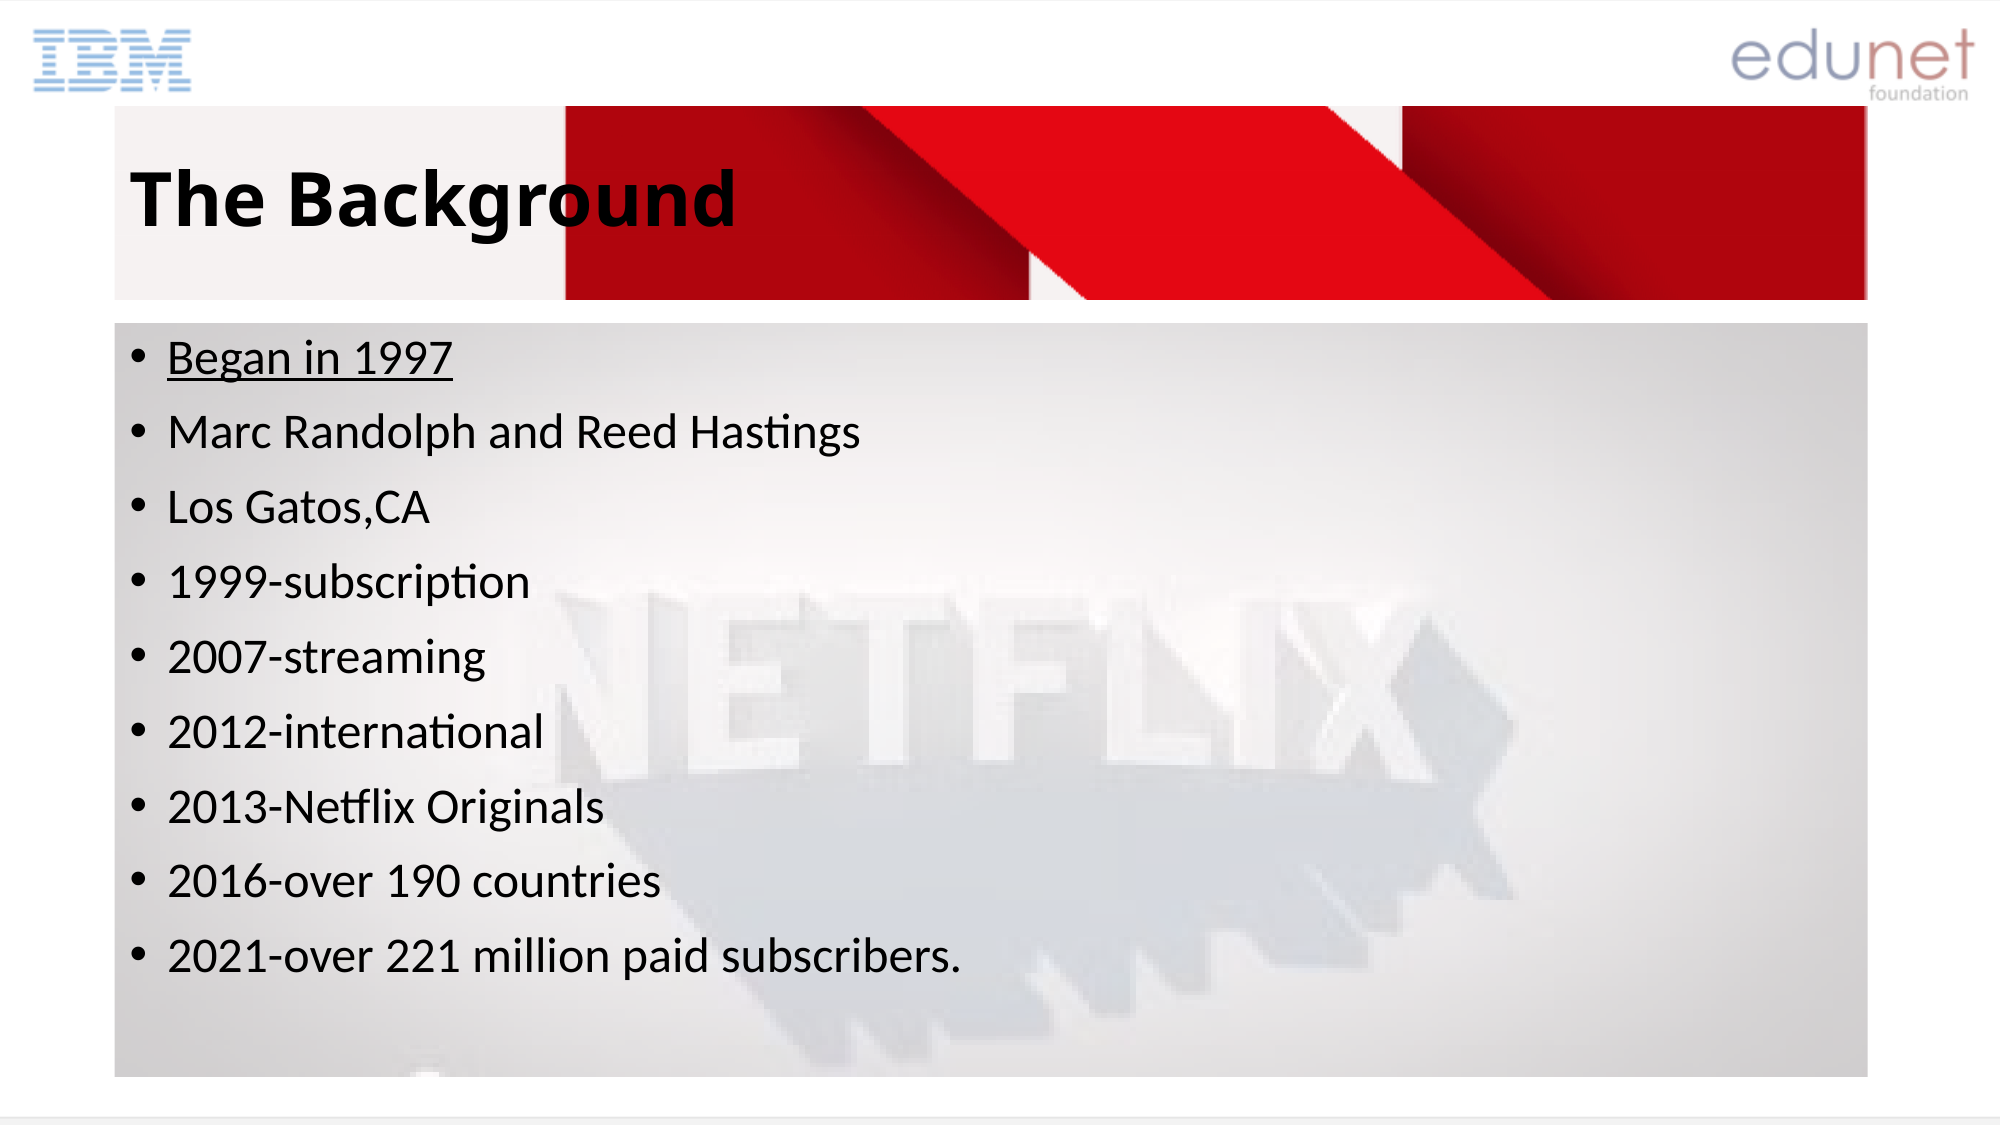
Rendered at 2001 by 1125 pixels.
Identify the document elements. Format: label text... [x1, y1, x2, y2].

title The Background [114, 106, 1868, 300]
text_box Began in 1997 Marc Randolph and Reed Hastings Los Gatos,CA 1999-subscription 2007-streaming 2012-international 2013-Netflix Originals 2016-over 190 countries 2021-over 221 million paid subscribers. [114, 323, 1868, 1077]
